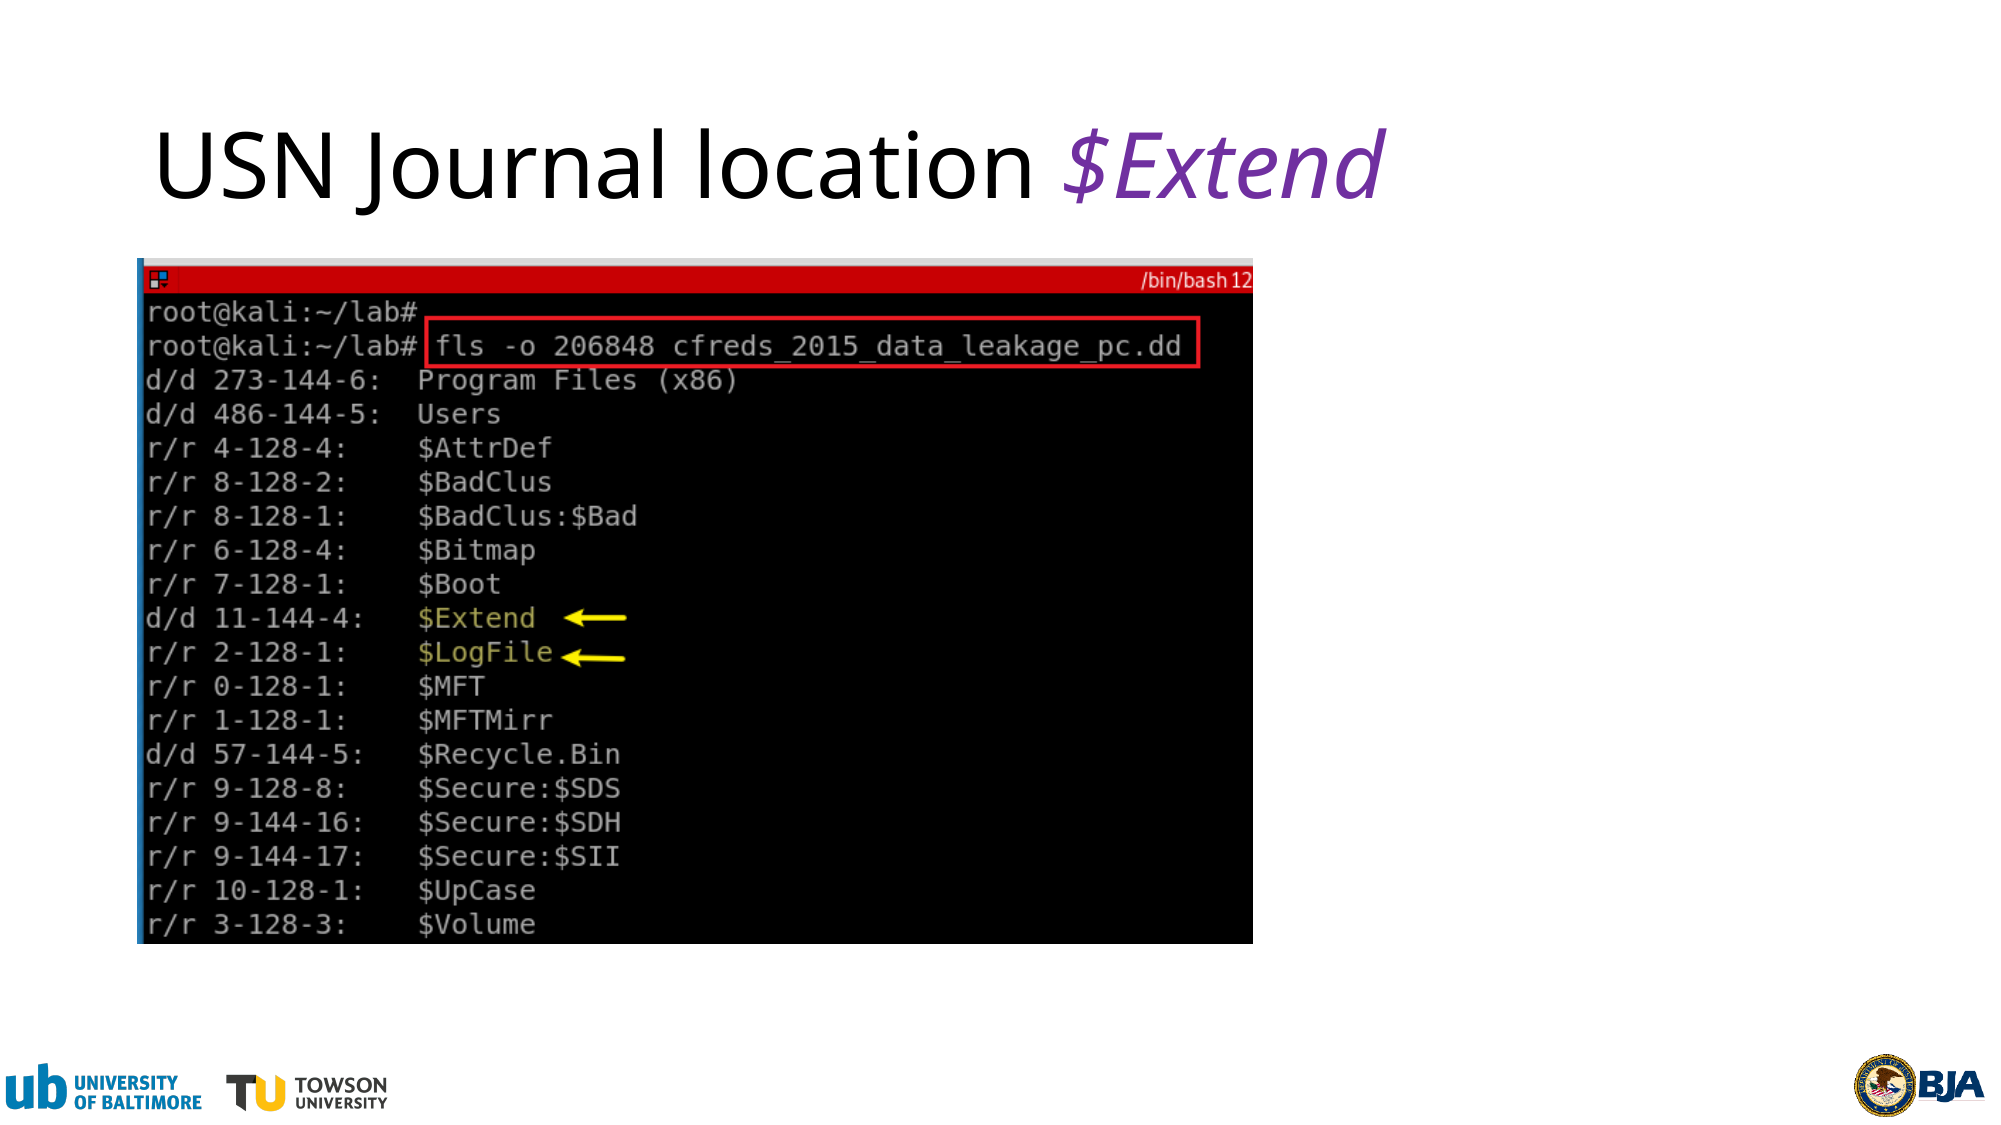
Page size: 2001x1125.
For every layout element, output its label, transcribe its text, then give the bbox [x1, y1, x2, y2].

picture [0, 1031, 407, 1125]
picture [1854, 1054, 1986, 1117]
picture [137, 258, 1253, 944]
title USN Journal location $Extend [137, 59, 1863, 278]
